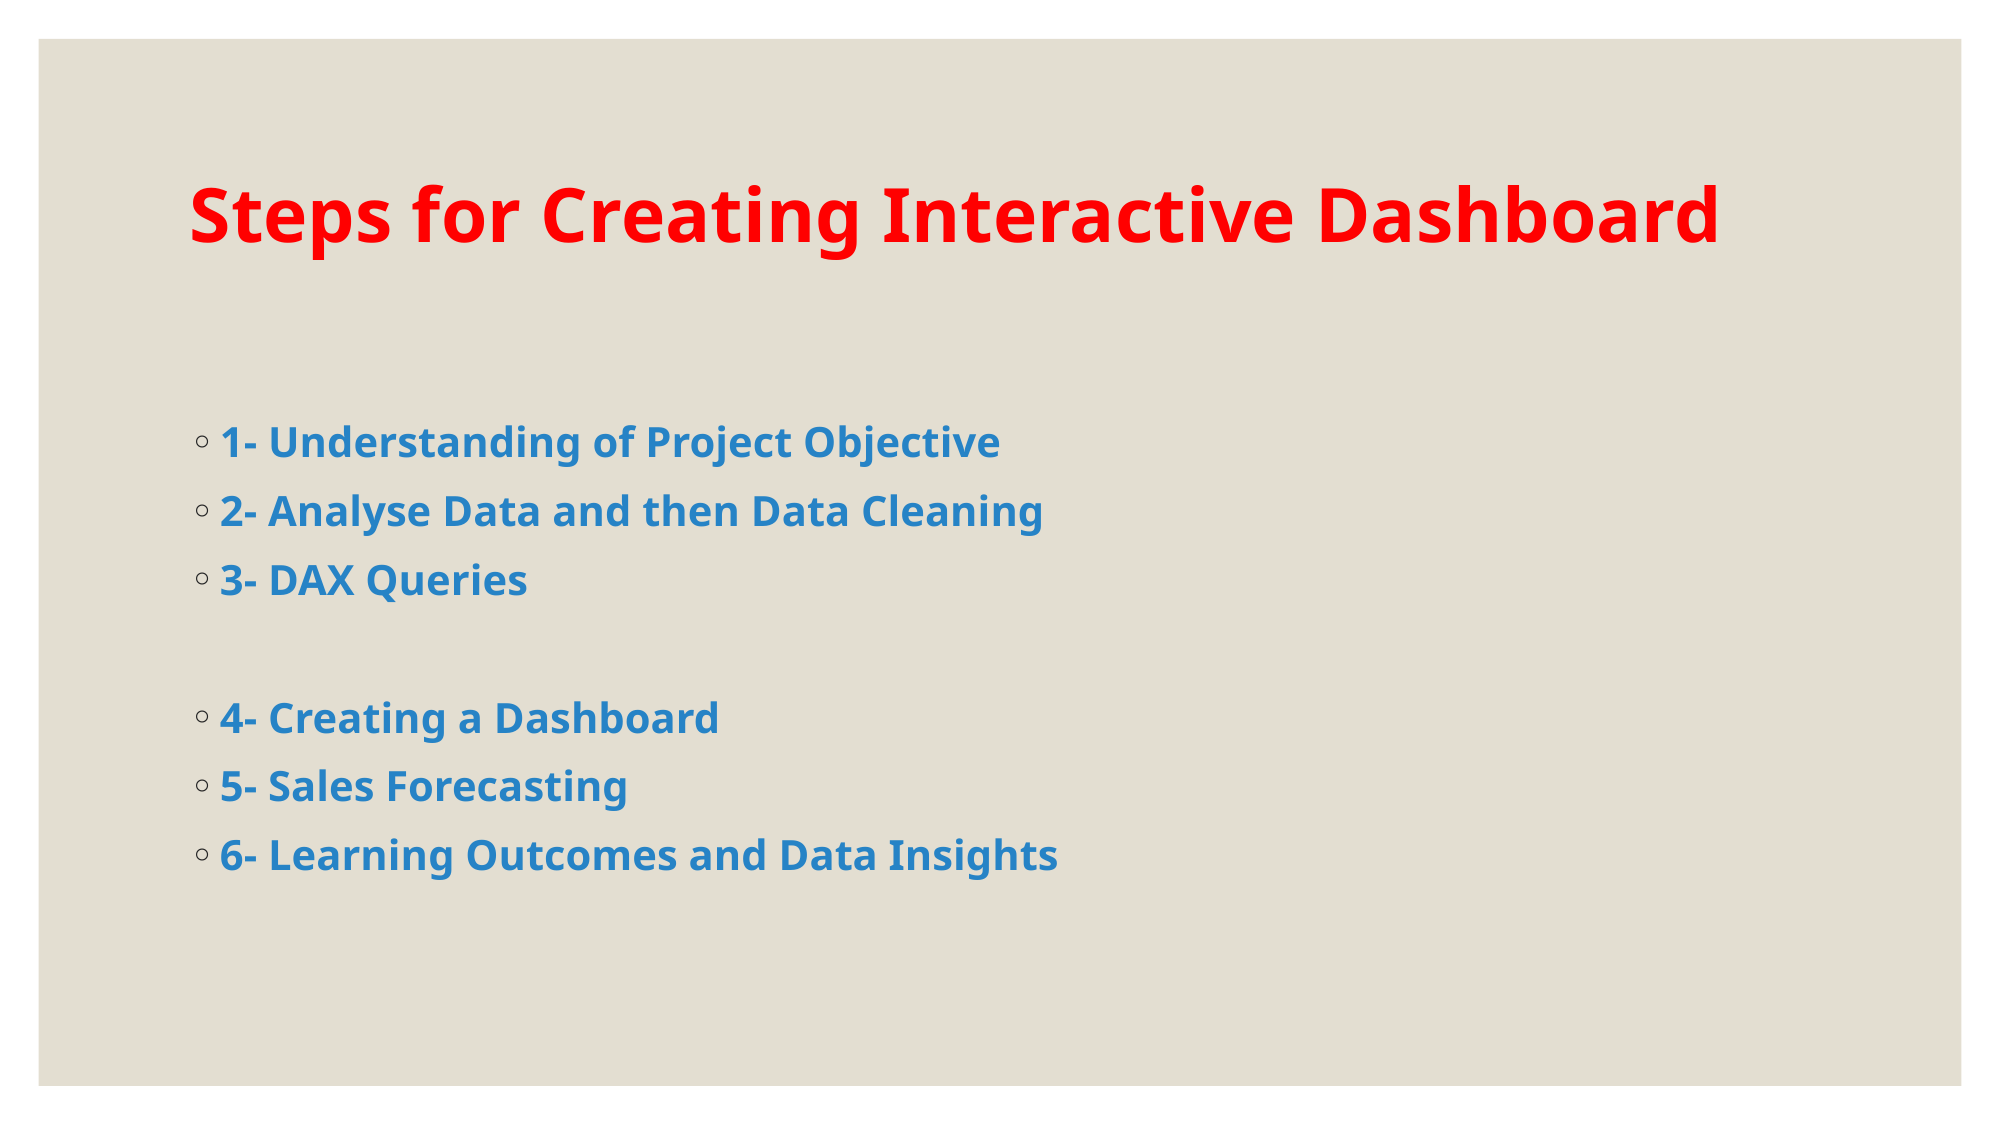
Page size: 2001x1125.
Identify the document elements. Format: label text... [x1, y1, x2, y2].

title Steps for Creating Interactive Dashboard [174, 105, 1825, 331]
list 1- Understanding of Project Objective 2- Analyse Data and then Data Cleaning 3- DAX Queries 4- Creating a Dashboard 5- Sales Forecasting 6- Learning Outcomes and Data Insights [174, 345, 1825, 990]
